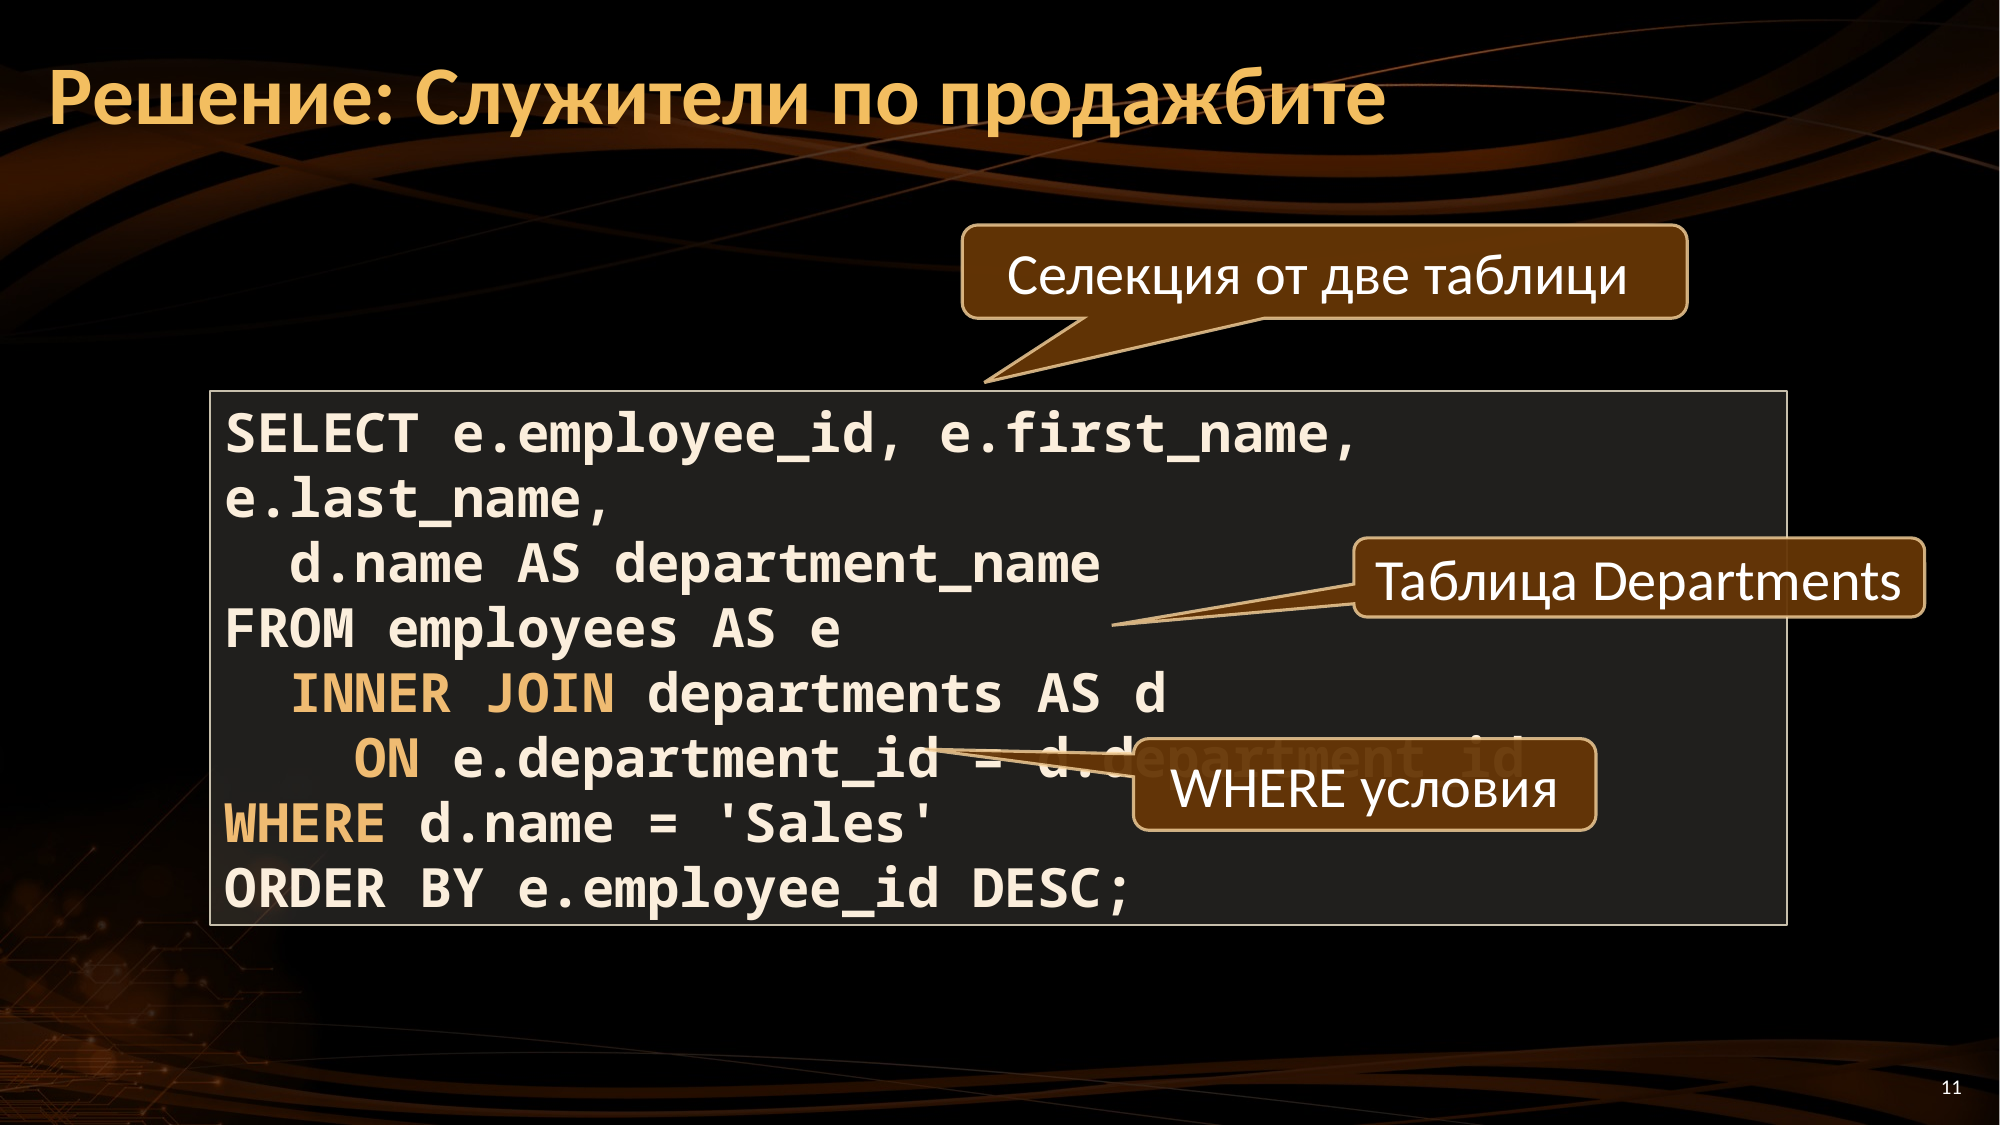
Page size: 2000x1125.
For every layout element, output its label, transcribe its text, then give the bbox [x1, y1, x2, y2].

text_box SELECT e.employee_id, e.first_name, e.last_name, d.name AS department_name FROM employees AS e INNER JOIN departments AS d ON e.department_id = d.department_id WHERE d.name = 'Sales' ORDER BY e.employee_id DESC; [209, 391, 1788, 926]
picture [0, 0, 2000, 1125]
text_box WHERE условия [924, 737, 1598, 832]
text_box Таблица Departments [1111, 536, 1926, 627]
text_box Селекция от две таблици [961, 223, 1689, 384]
slide_number 11 [1897, 1070, 1968, 1103]
title Решение: Служители по продажбите [30, 6, 1602, 189]
